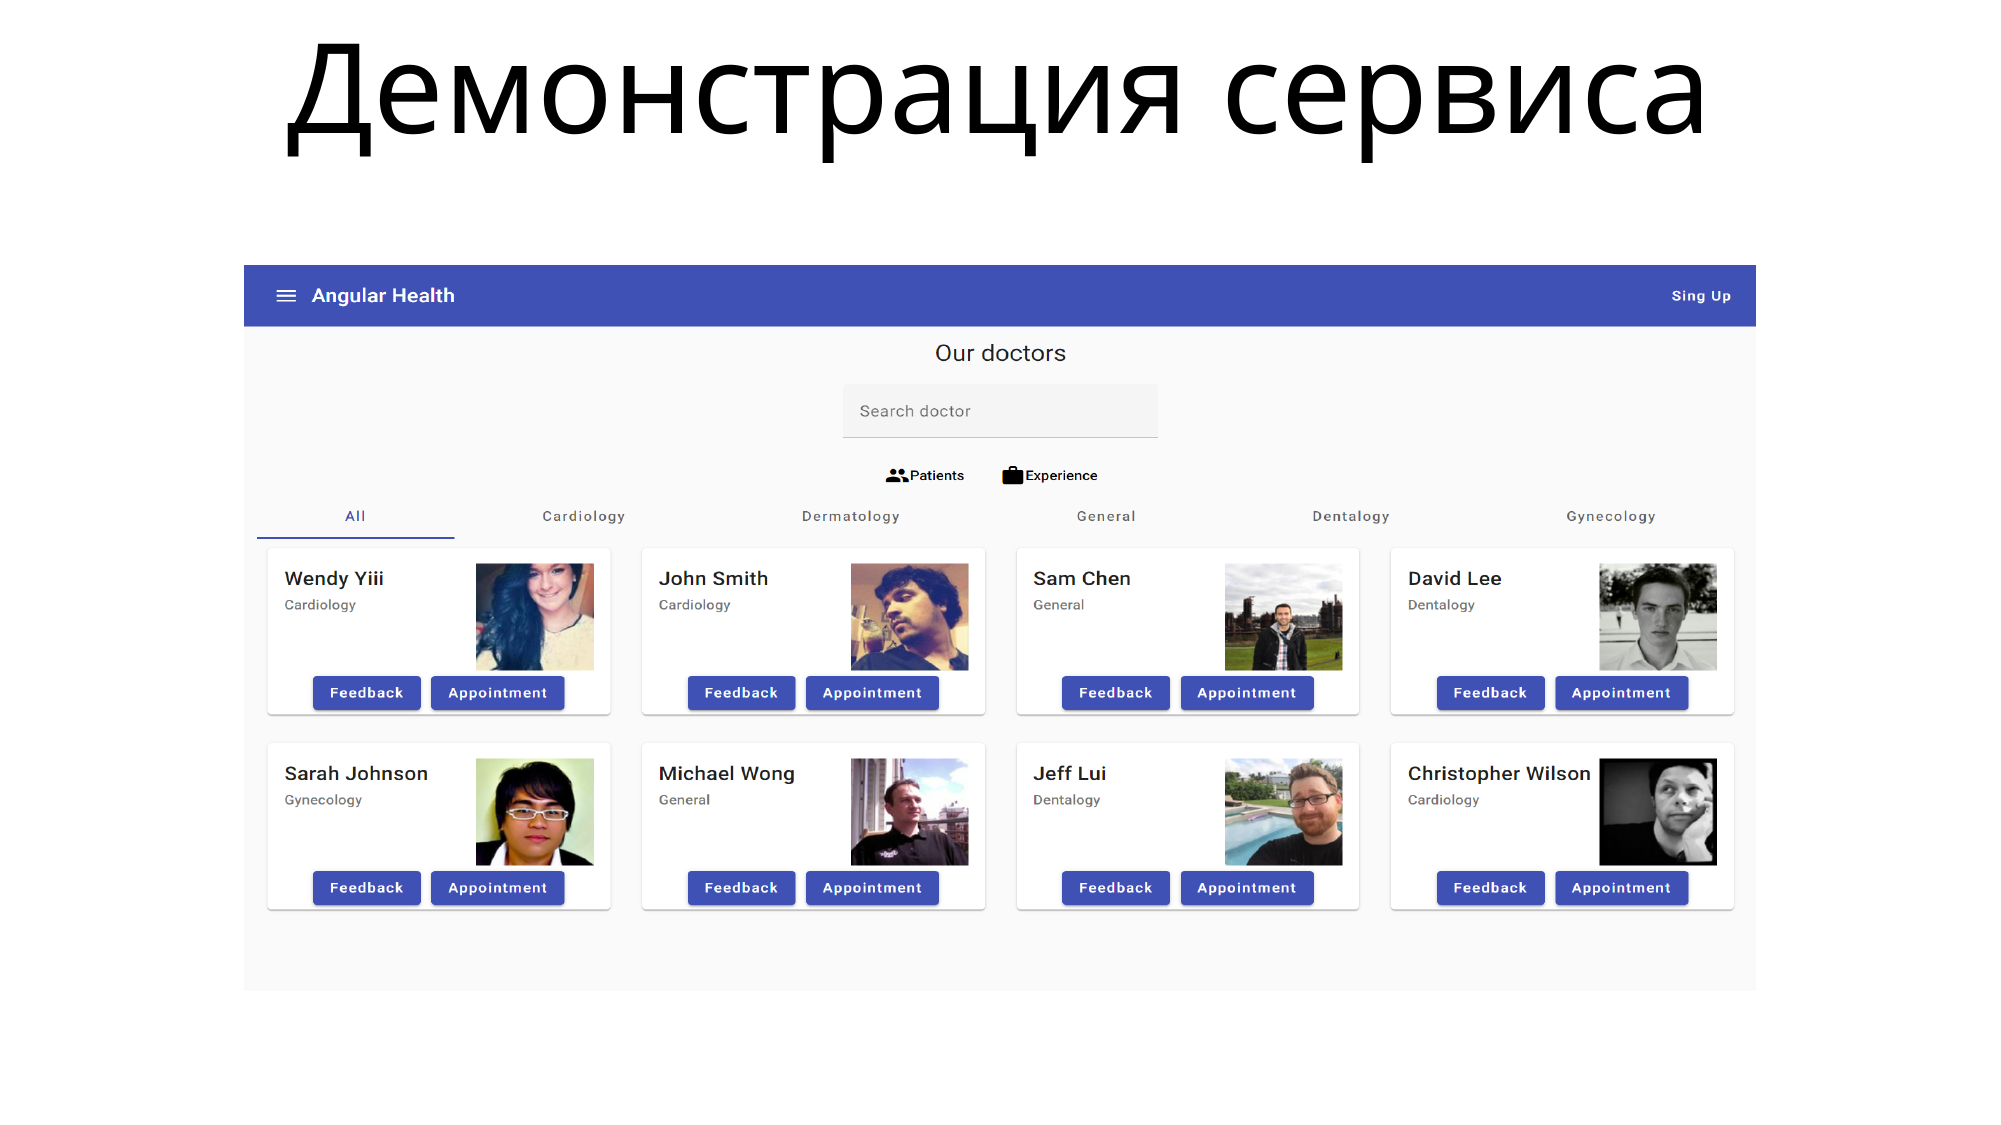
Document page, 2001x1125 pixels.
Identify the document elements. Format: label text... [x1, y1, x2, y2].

title Демонстрация сервиса [249, 37, 1750, 168]
picture [244, 265, 1756, 991]
